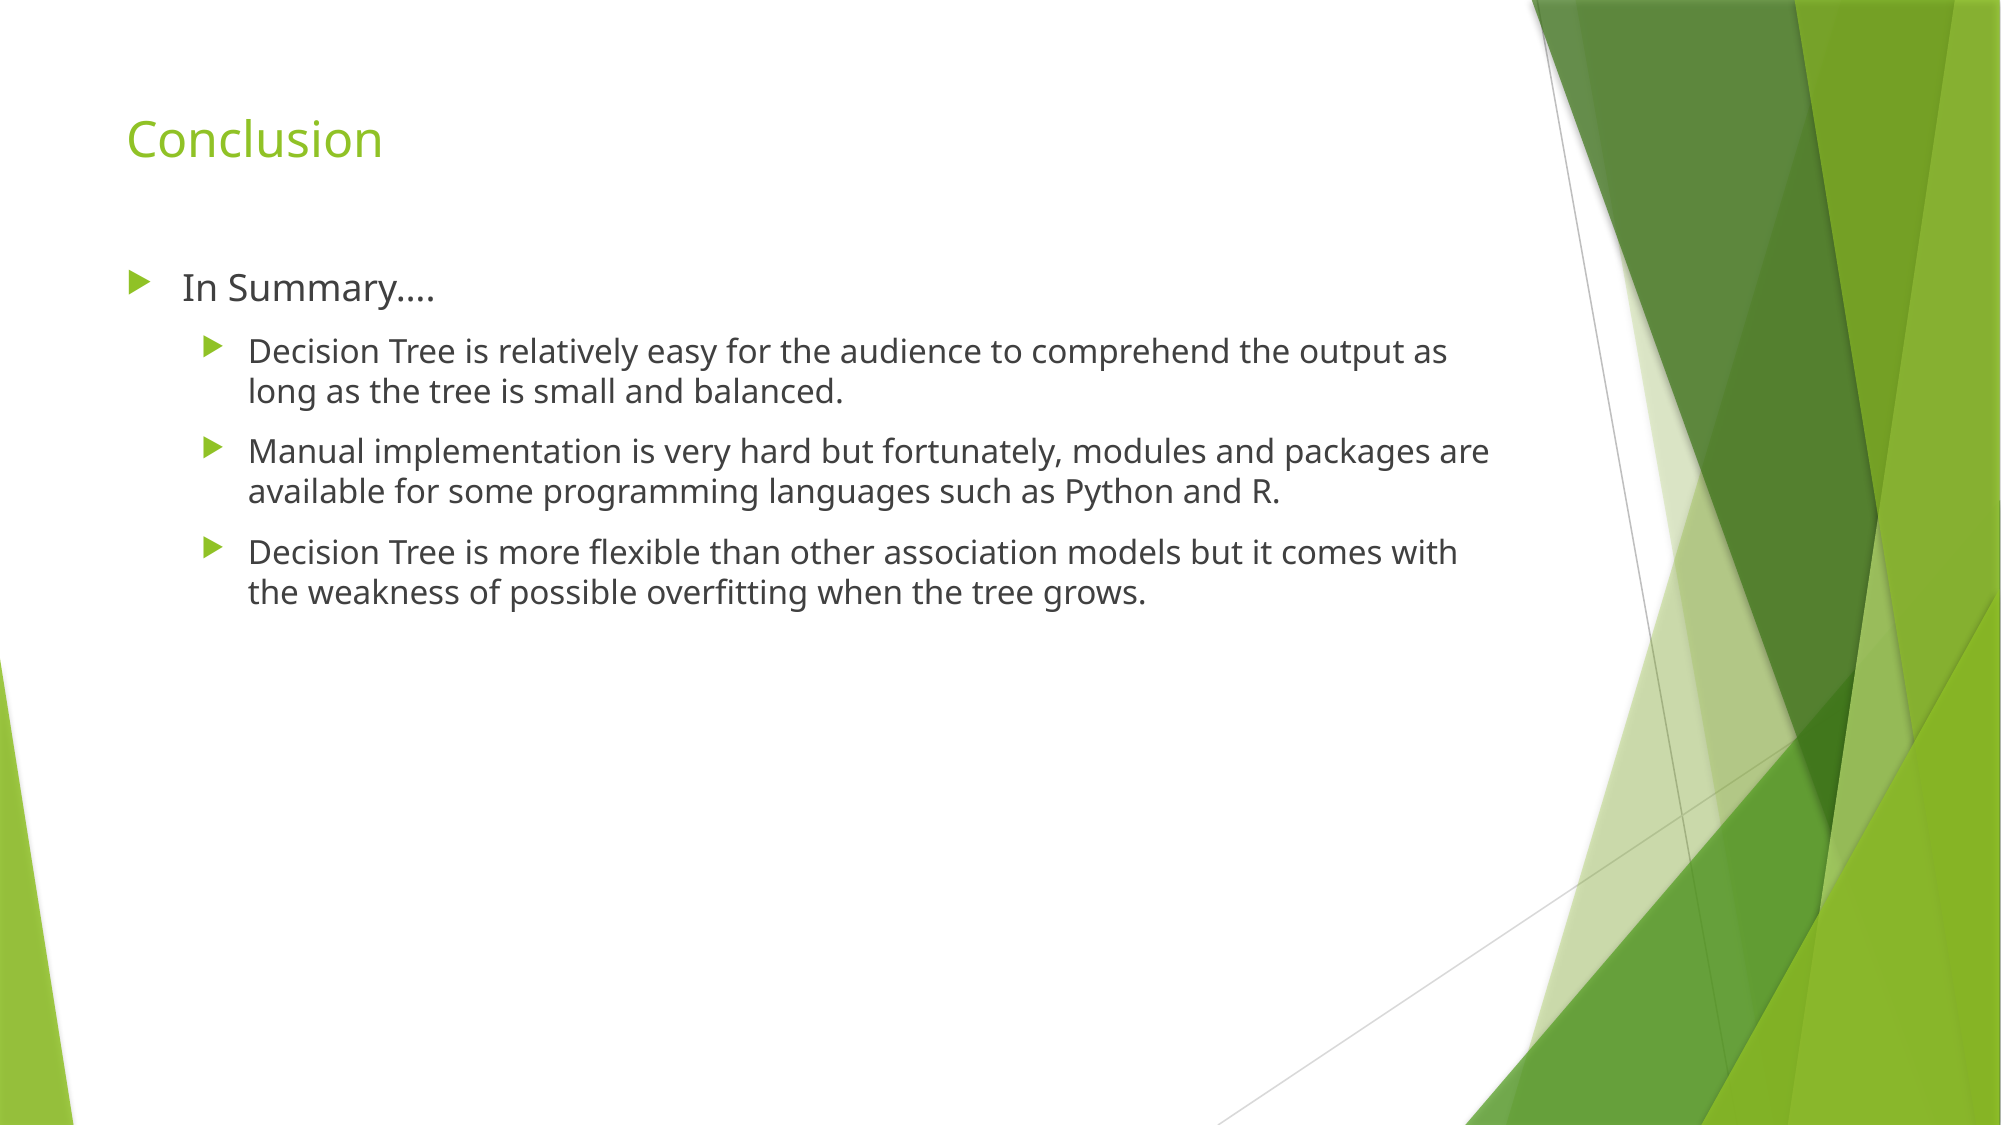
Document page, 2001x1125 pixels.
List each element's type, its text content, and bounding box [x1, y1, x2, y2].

list In Summary…. Decision Tree is relatively easy for the audience to comprehend the output as long as the tree is small and balanced. Manual implementation is very hard but fortunately, modules and packages are available for some programming languages such as Python and R. Decision Tree is more flexible than other association models but it comes with the weakness of possible overfitting when the tree grows. [111, 256, 1522, 894]
title Conclusion [111, 99, 1522, 222]
